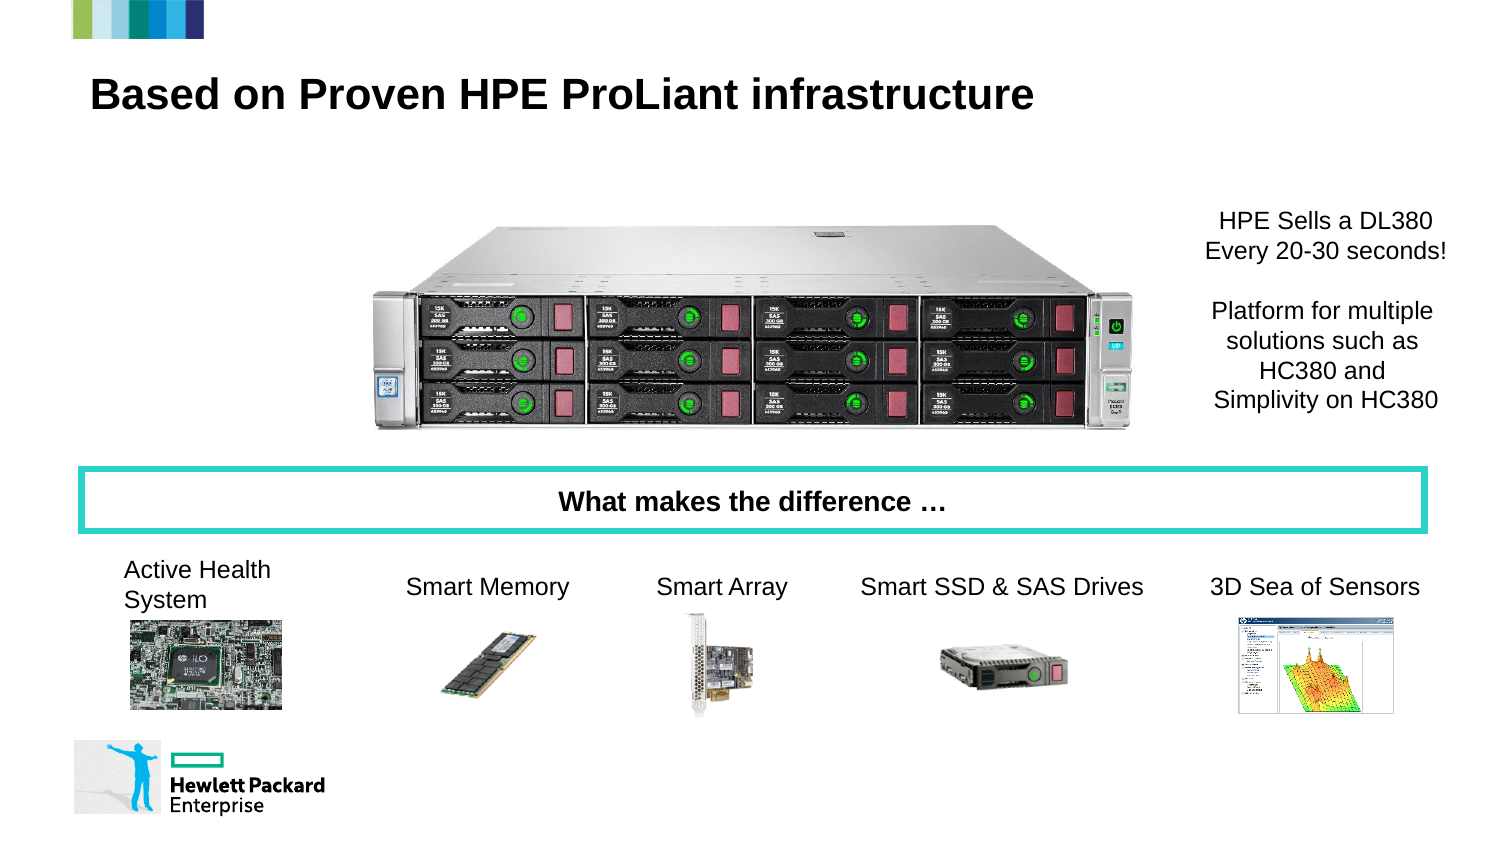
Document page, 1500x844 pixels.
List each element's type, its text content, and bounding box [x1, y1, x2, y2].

text_box HPE Sells a DL380 Every 20-30 seconds! Platform for multiple solutions such as HC380 and Simplivity on HC380 [1193, 198, 1459, 420]
picture [167, 0, 204, 39]
picture [337, 225, 1163, 430]
picture [71, 0, 148, 39]
title Based on Proven HPE ProLiant infrastructure [75, 64, 1425, 115]
text_box What makes the difference … [80, 468, 1426, 532]
picture [74, 740, 161, 814]
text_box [109, 546, 1437, 720]
